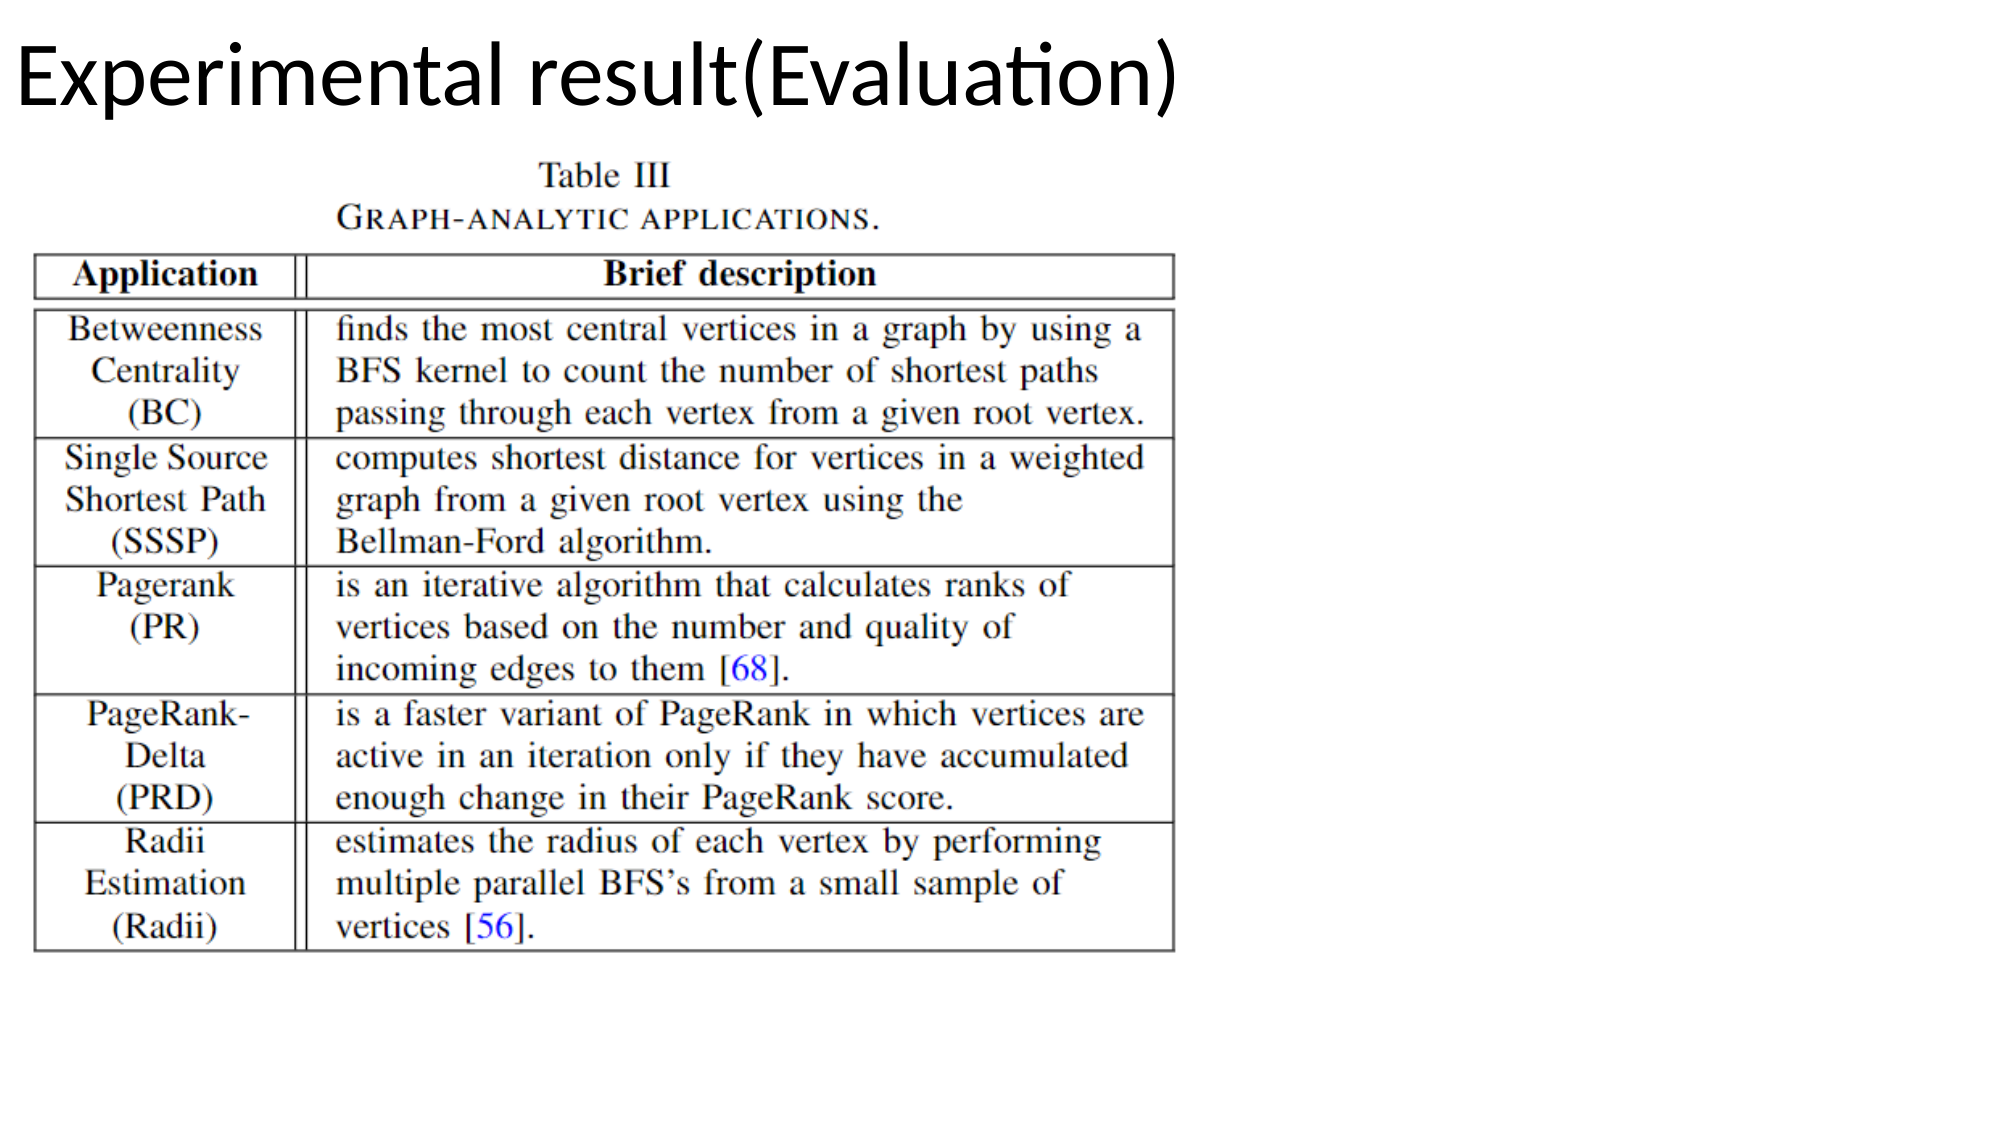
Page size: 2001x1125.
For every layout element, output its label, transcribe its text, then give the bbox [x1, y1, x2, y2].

title Experimental result(Evaluation) [0, 0, 1256, 153]
picture [0, 152, 1211, 985]
